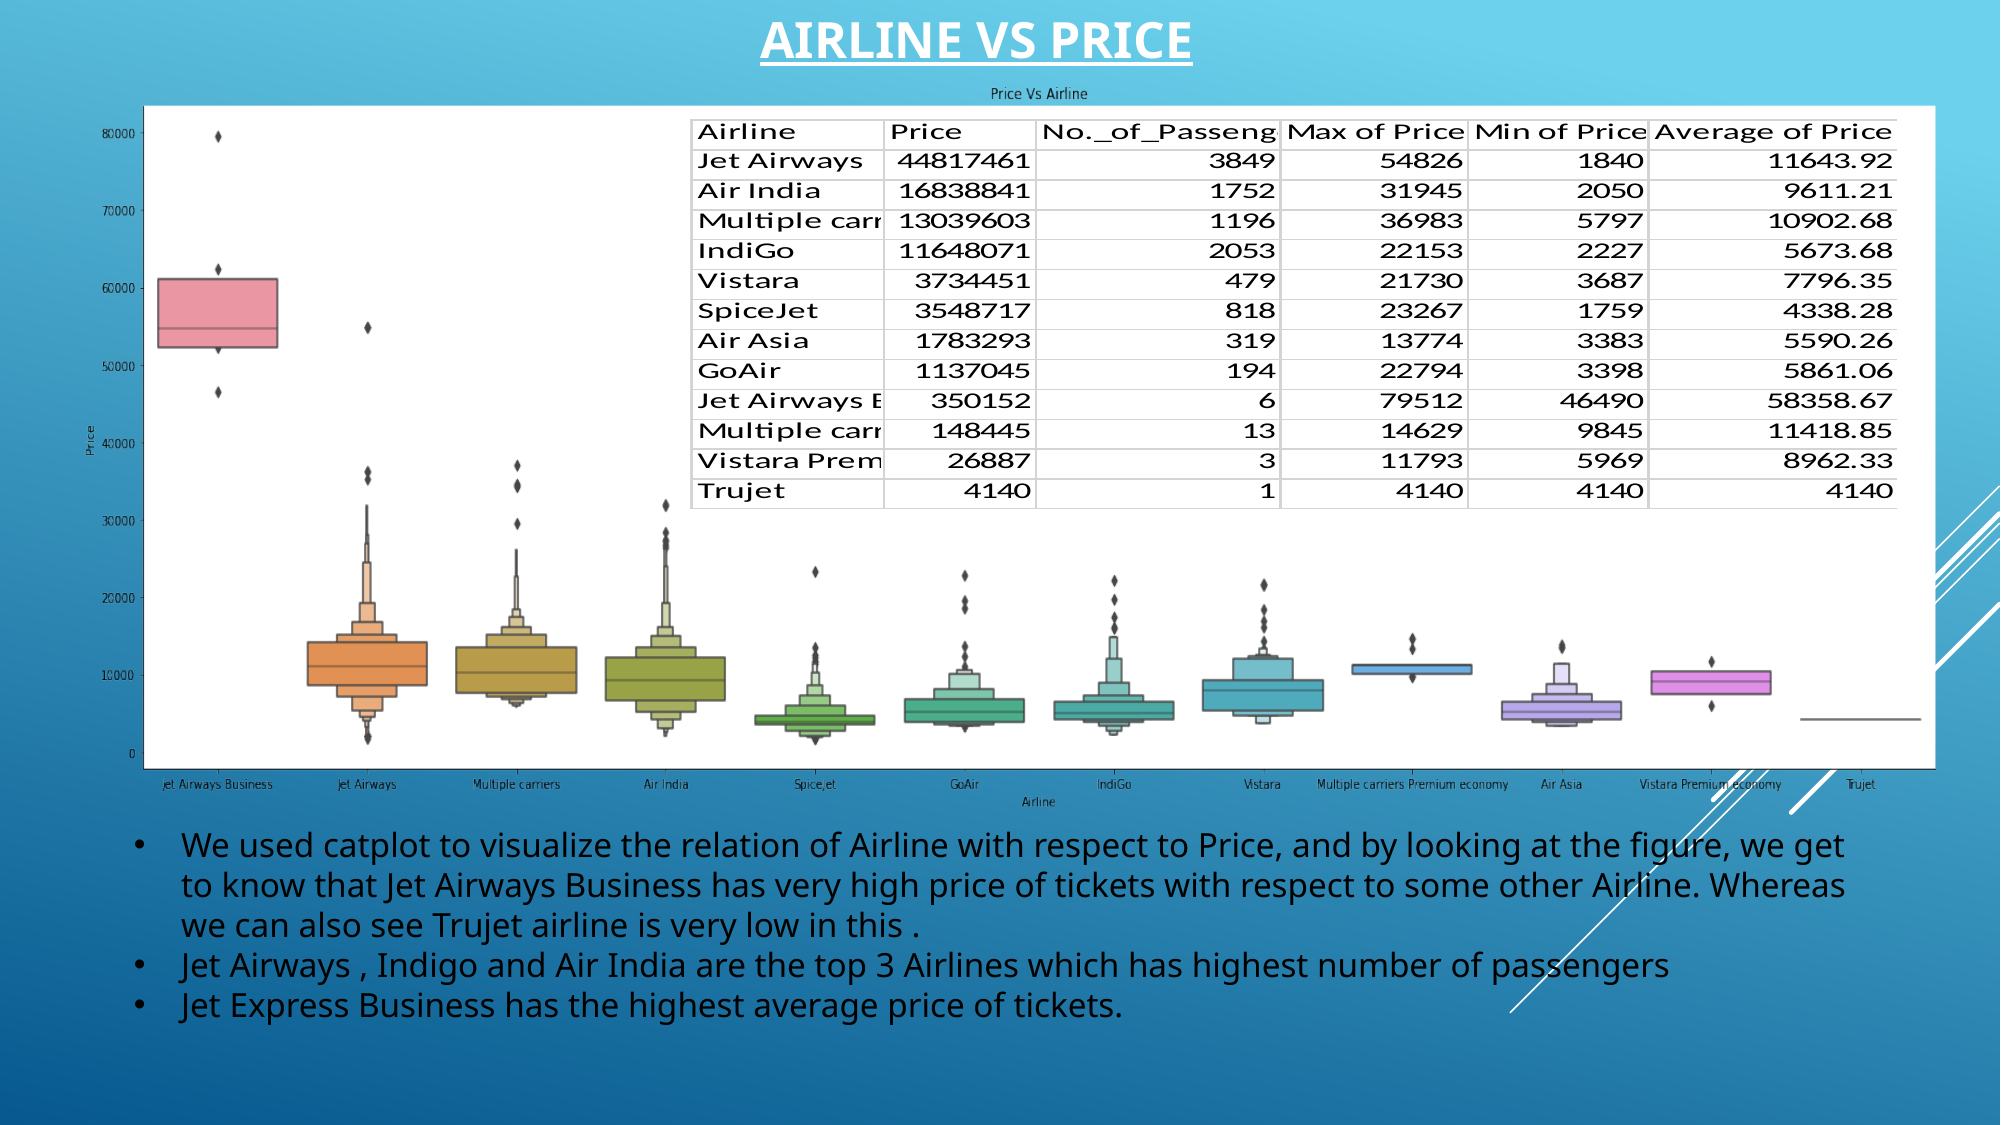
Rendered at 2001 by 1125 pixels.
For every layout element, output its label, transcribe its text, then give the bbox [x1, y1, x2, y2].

picture [77, 78, 1942, 818]
text_box We used catplot to visualize the relation of Airline with respect to Price, and by looking at the figure, we get to know that Jet Airways Business has very high price of tickets with respect to some other Airline. Whereas we can also see Trujet airline is very low in this . Jet Airways , Indigo and Air India are the top 3 Airlines which has highest number of passengers Jet Express Business has the highest average price of tickets. [119, 818, 1901, 1032]
title Airline vs price [447, 23, 1506, 53]
